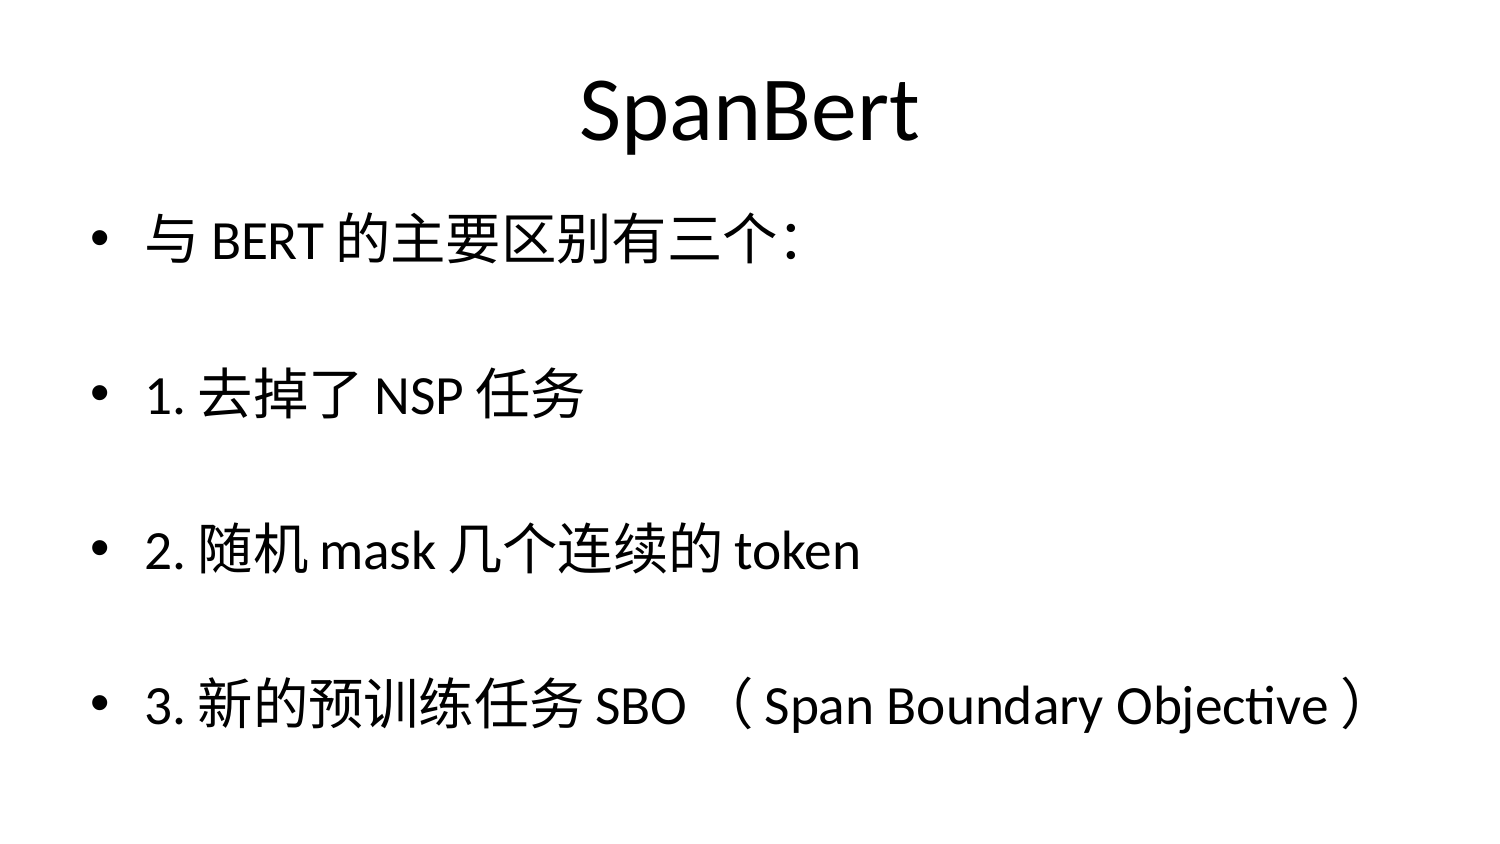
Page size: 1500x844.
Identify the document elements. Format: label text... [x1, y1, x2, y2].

title SpanBert [75, 33, 1425, 175]
list 与BERT的主要区别有三个： 1.去掉了NSP任务 2.随机mask几个连续的token 3.新的预训练任务SBO（Span Boundary Objective） [75, 196, 1425, 754]
